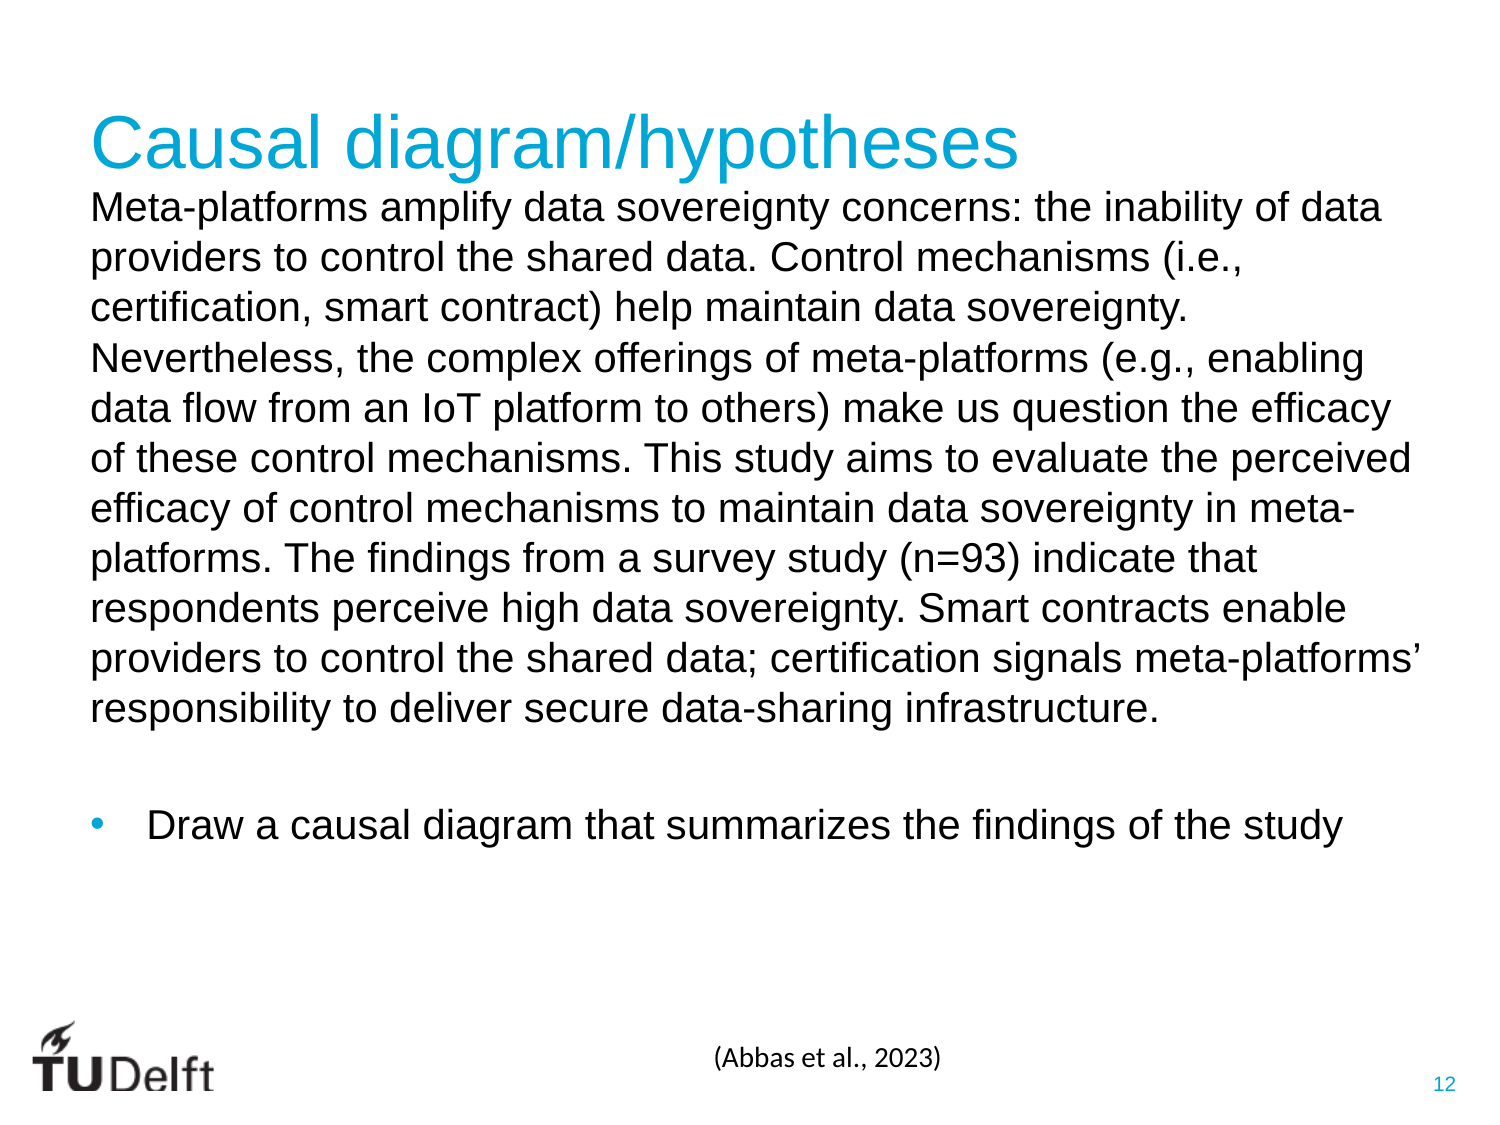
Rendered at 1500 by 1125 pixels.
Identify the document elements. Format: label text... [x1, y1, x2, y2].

title Causal diagram/hypotheses [75, 45, 1447, 172]
text_box (Abbas et al., 2023) [241, 1031, 1414, 1081]
list Meta-platforms amplify data sovereignty concerns: the inability of data providers to control the shared data. Control mechanisms (i.e., certification, smart contract) help maintain data sovereignty. Nevertheless, the complex offerings of meta-platforms (e.g., enabling data flow from an IoT platform to others) make us question the efficacy of these control mechanisms. This study aims to evaluate the perceived efficacy of control mechanisms to maintain data sovereignty in meta-platforms. The findings from a survey study (n=93) indicate that respondents perceive high data sovereignty. Smart contracts enable providers to control the shared data; certification signals meta-platforms’ responsibility to deliver secure data-sharing infrastructure. Draw a causal diagram that summarizes the findings of the study [75, 172, 1447, 915]
